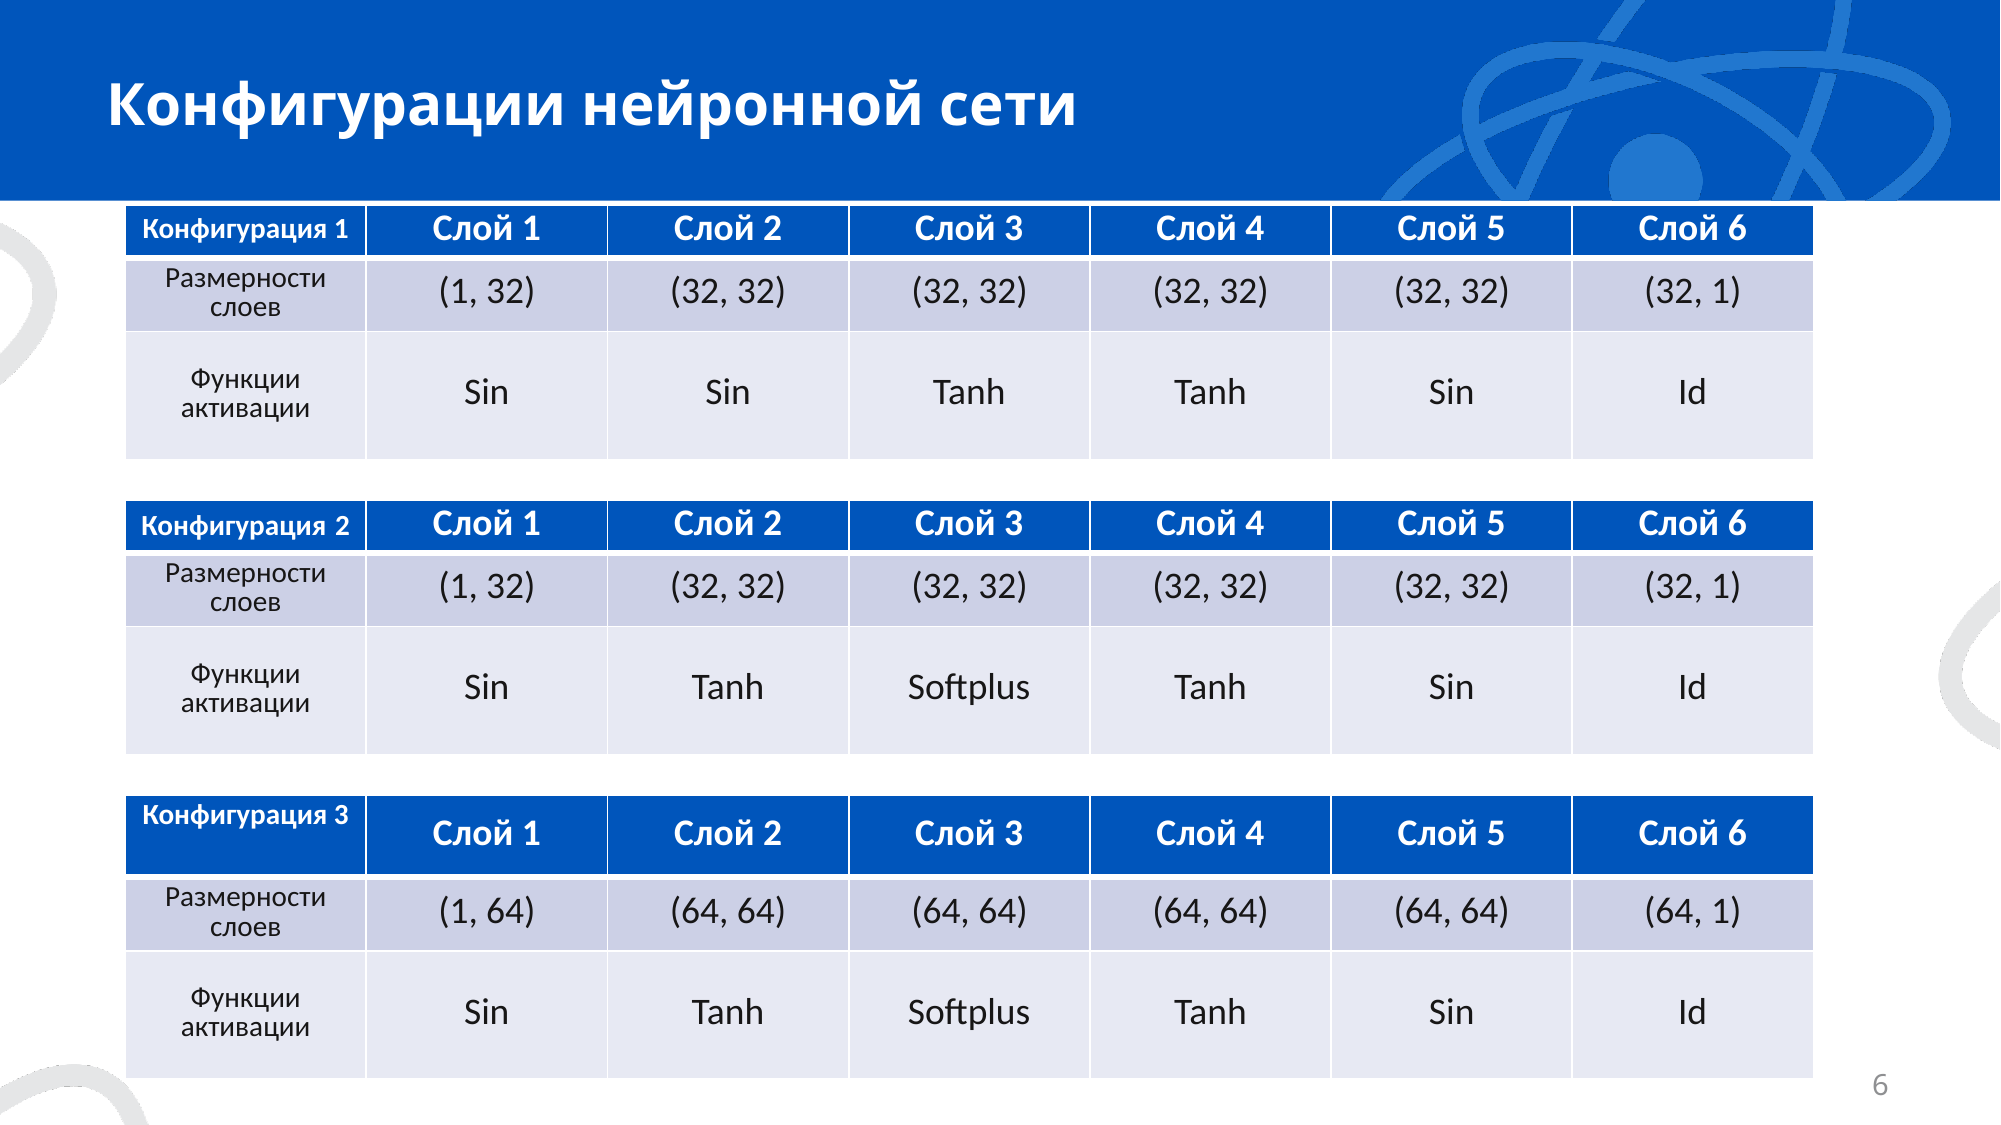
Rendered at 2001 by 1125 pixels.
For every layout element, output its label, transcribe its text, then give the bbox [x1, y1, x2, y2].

table_cell Tanh [1091, 332, 1330, 459]
table_cell (32, 32) [1091, 556, 1330, 626]
table_cell Sin [367, 332, 607, 459]
table_header Слой 5 [1332, 501, 1571, 550]
table_cell (32, 32) [850, 261, 1089, 331]
table_header Слой 4 [1091, 796, 1330, 874]
table_cell Размерности слоев [126, 261, 365, 331]
table_cell (32, 32) [1332, 556, 1571, 626]
table_header Слой 6 [1573, 206, 1813, 255]
table_header Слой 1 [367, 796, 607, 874]
table_header Слой 3 [850, 501, 1089, 550]
table_header Слой 3 [850, 796, 1089, 874]
table_header Конфигурация 1 [126, 206, 365, 255]
picture [1919, 554, 2001, 767]
table_cell Функции активации [126, 332, 365, 459]
table_cell (64, 64) [1091, 880, 1330, 950]
table_cell (32, 1) [1573, 556, 1813, 626]
picture [0, 1032, 162, 1125]
table_cell (64, 64) [850, 880, 1089, 950]
table_cell Tanh [1091, 952, 1330, 1078]
table_cell Id [1573, 332, 1813, 459]
table_header Конфигурация 2 [126, 501, 365, 550]
table_cell Tanh [608, 627, 848, 754]
table_cell (32, 32) [608, 261, 848, 331]
picture [0, 208, 122, 456]
table_cell Tanh [608, 952, 848, 1078]
table_header Слой 2 [608, 501, 848, 550]
table_header Слой 2 [608, 206, 848, 255]
table_cell (1, 64) [367, 880, 607, 950]
table_cell Sin [1332, 332, 1571, 459]
table_cell Sin [1332, 952, 1571, 1078]
table_cell (32, 32) [1091, 261, 1330, 331]
table_cell (1, 32) [367, 556, 607, 626]
table_header Слой 1 [367, 501, 607, 550]
table_header Слой 2 [608, 796, 848, 874]
table_header Слой 6 [1573, 501, 1813, 550]
table_header Слой 4 [1091, 501, 1330, 550]
table_cell Softplus [850, 627, 1089, 754]
table_header Конфигурация 3 [126, 796, 365, 874]
table_cell (32, 32) [1332, 261, 1571, 331]
title Конфигурации нейронной сети [91, 58, 1910, 145]
table_cell Функции активации [126, 627, 365, 754]
table_header Слой 6 [1573, 796, 1813, 874]
table_cell (32, 1) [1573, 261, 1813, 331]
table_header Слой 1 [367, 206, 607, 255]
table_header Слой 5 [1332, 796, 1571, 874]
table_cell Tanh [1091, 627, 1330, 754]
table_cell Id [1573, 952, 1813, 1078]
table_header Слой 4 [1091, 206, 1330, 255]
picture [1318, 0, 2000, 201]
table_cell Размерности слоев [126, 880, 365, 950]
table_cell (32, 32) [850, 556, 1089, 626]
table_cell (64, 1) [1573, 880, 1813, 950]
table_cell (32, 32) [608, 556, 848, 626]
table_header Слой 5 [1332, 206, 1571, 255]
table_cell Функции активации [126, 952, 365, 1078]
table_cell Размерности слоев [126, 556, 365, 626]
table_cell (64, 64) [608, 880, 848, 950]
table_cell Id [1573, 627, 1813, 754]
table_cell Sin [1332, 627, 1571, 754]
table_cell (1, 32) [367, 261, 607, 331]
table_cell Sin [367, 952, 607, 1078]
table_cell Sin [367, 627, 607, 754]
table_header Слой 3 [850, 206, 1089, 255]
table_cell Softplus [850, 952, 1089, 1078]
table_cell Tanh [850, 332, 1089, 459]
table_cell Sin [608, 332, 848, 459]
table_cell (64, 64) [1332, 880, 1571, 950]
